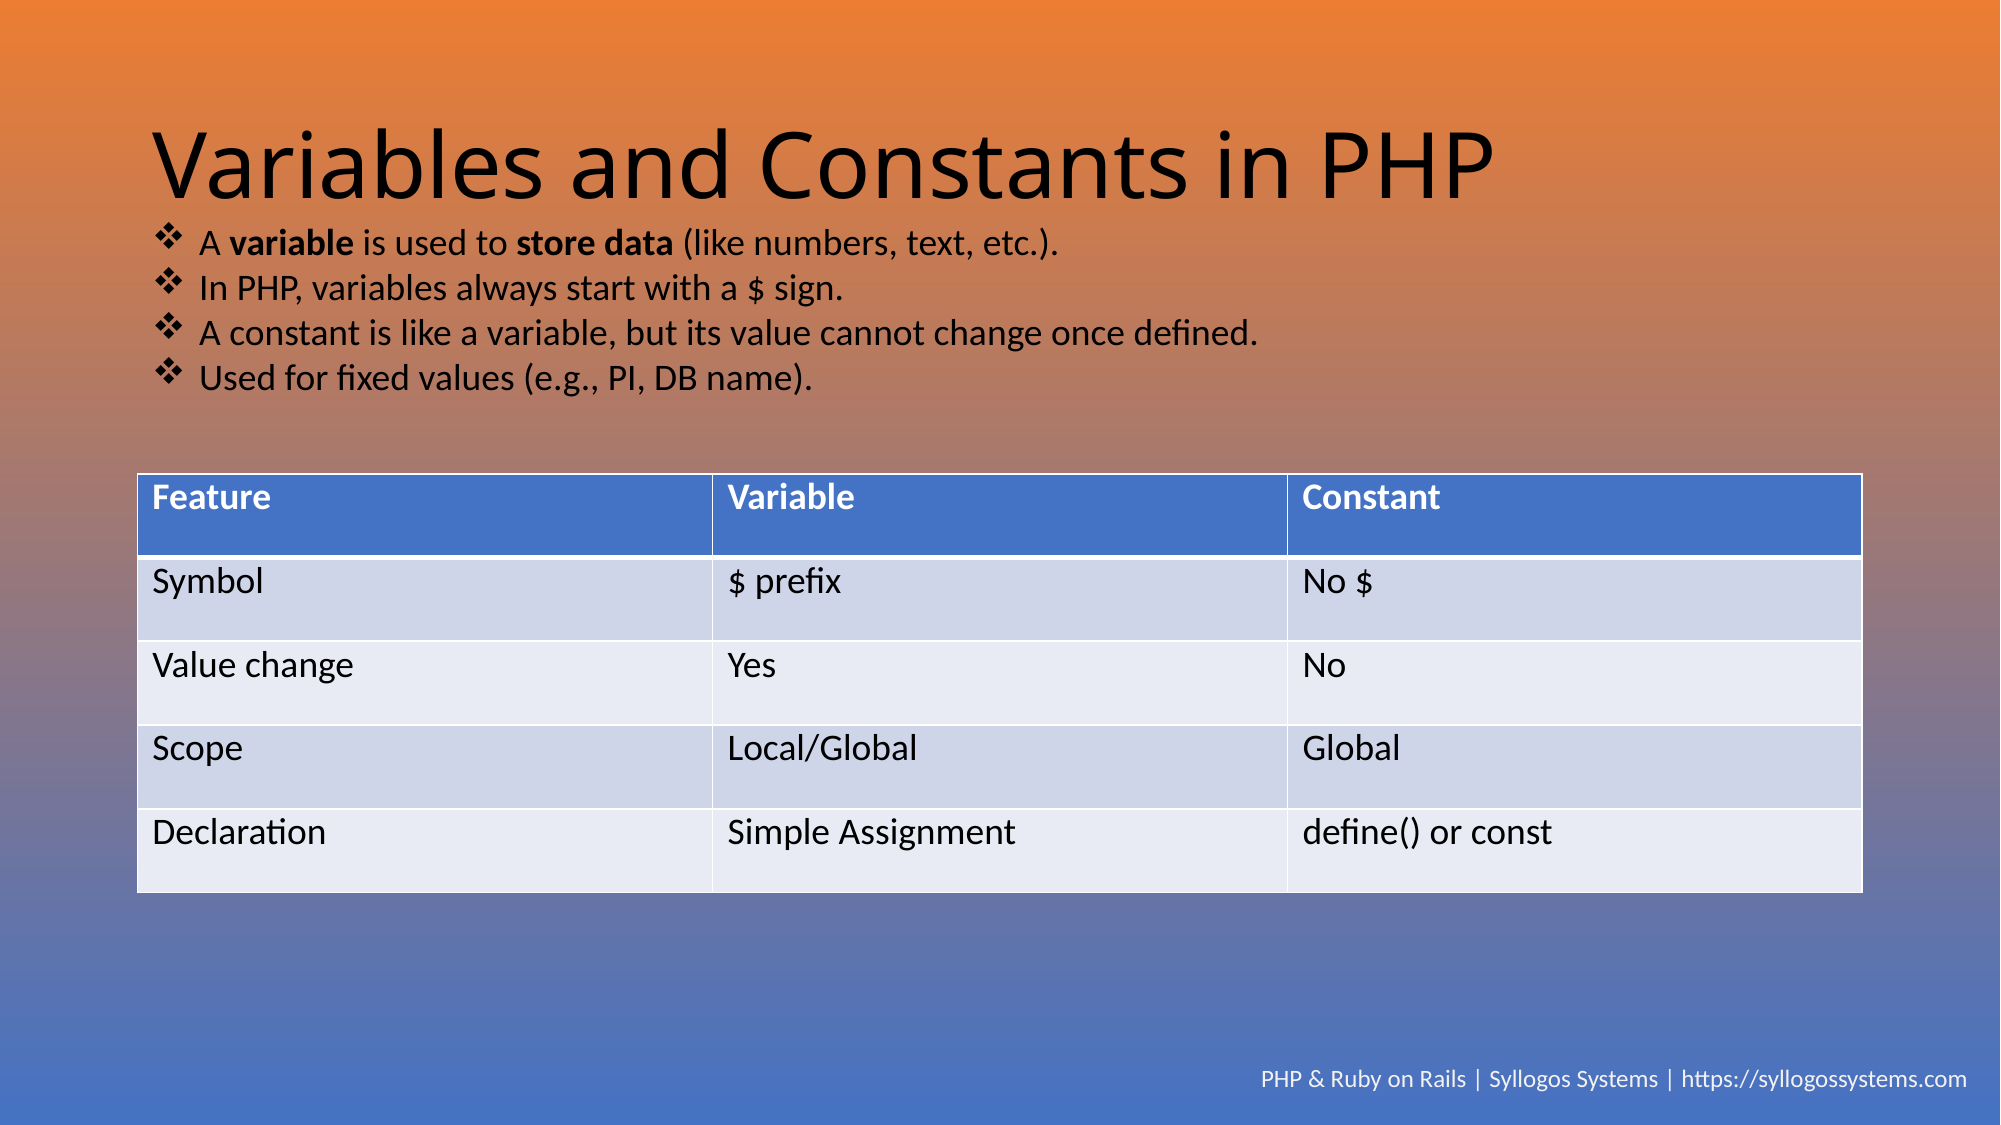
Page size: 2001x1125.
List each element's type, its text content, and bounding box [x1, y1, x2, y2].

table_cell Symbol [138, 560, 712, 640]
table_header Constant [1288, 475, 1861, 555]
table_cell Global [1288, 726, 1861, 808]
table_cell $ prefix [713, 560, 1287, 640]
footer PHP & Ruby on Rails | Syllogos Systems | https://syllogossystems.com [1230, 1047, 2000, 1108]
table_cell define() or const [1288, 810, 1861, 892]
text_box A variable is used to store data (like numbers, text, etc.). In PHP, variables always start with a $ sign. A constant is like a variable, but its value cannot change once defined. Used for fixed values (e.g., PI, DB name). [137, 211, 1863, 406]
table_cell Declaration [138, 810, 712, 892]
table_cell No $ [1288, 560, 1861, 640]
table_cell No [1288, 642, 1861, 724]
table_cell Value change [138, 642, 712, 724]
table_cell Simple Assignment [713, 810, 1287, 892]
table_cell Scope [138, 726, 712, 808]
table_cell Local/Global [713, 726, 1287, 808]
table_header Feature [138, 475, 712, 555]
table_header Variable [713, 475, 1287, 555]
title Variables and Constants in PHP [137, 59, 1863, 211]
table_cell Yes [713, 642, 1287, 724]
